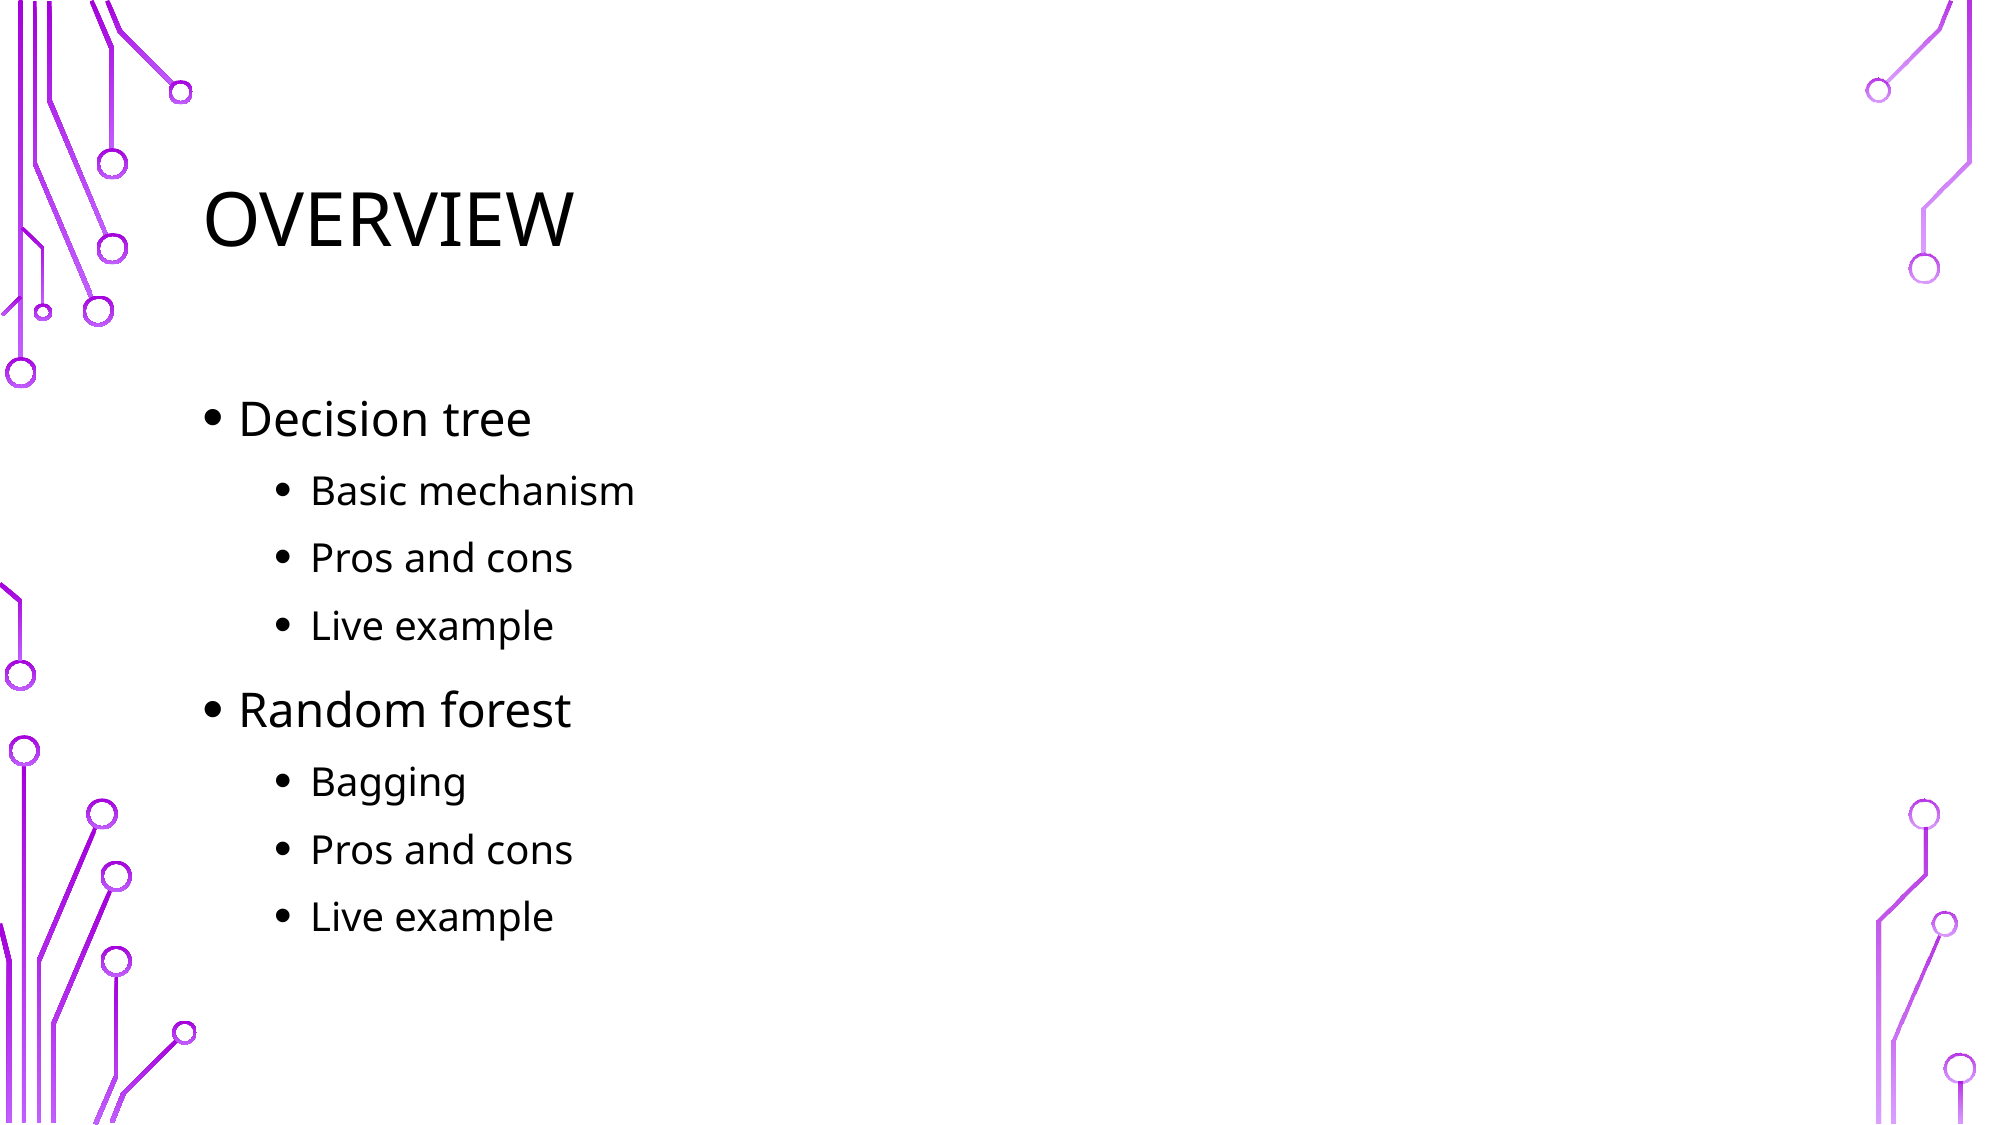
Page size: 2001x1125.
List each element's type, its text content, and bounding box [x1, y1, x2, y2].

title overview [187, 101, 1813, 344]
list Decision tree Basic mechanism Pros and cons Live example Random forest Bagging Pros and cons Live example [187, 369, 1813, 950]
